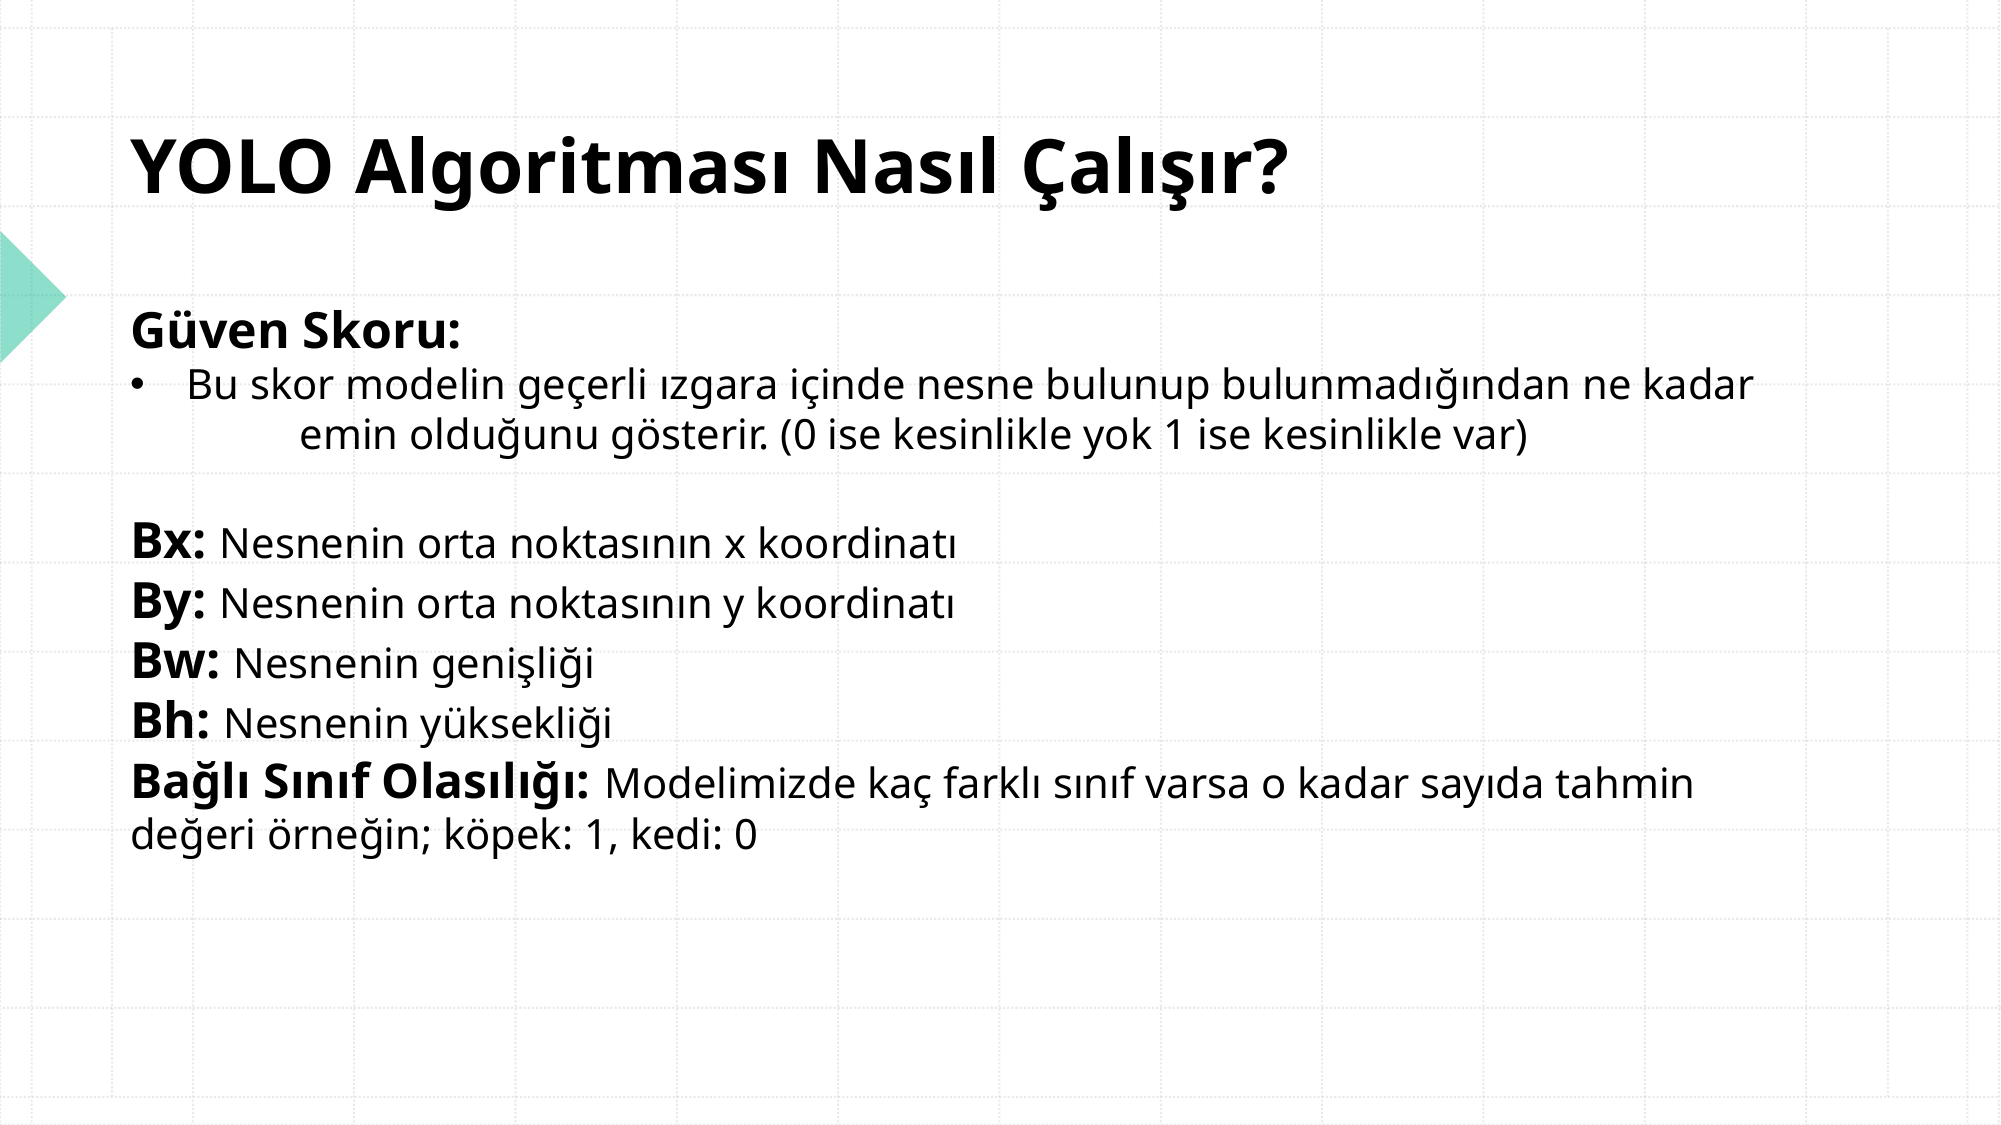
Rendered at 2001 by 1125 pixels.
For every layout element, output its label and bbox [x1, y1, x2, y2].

text_box [0, 0, 2000, 1125]
